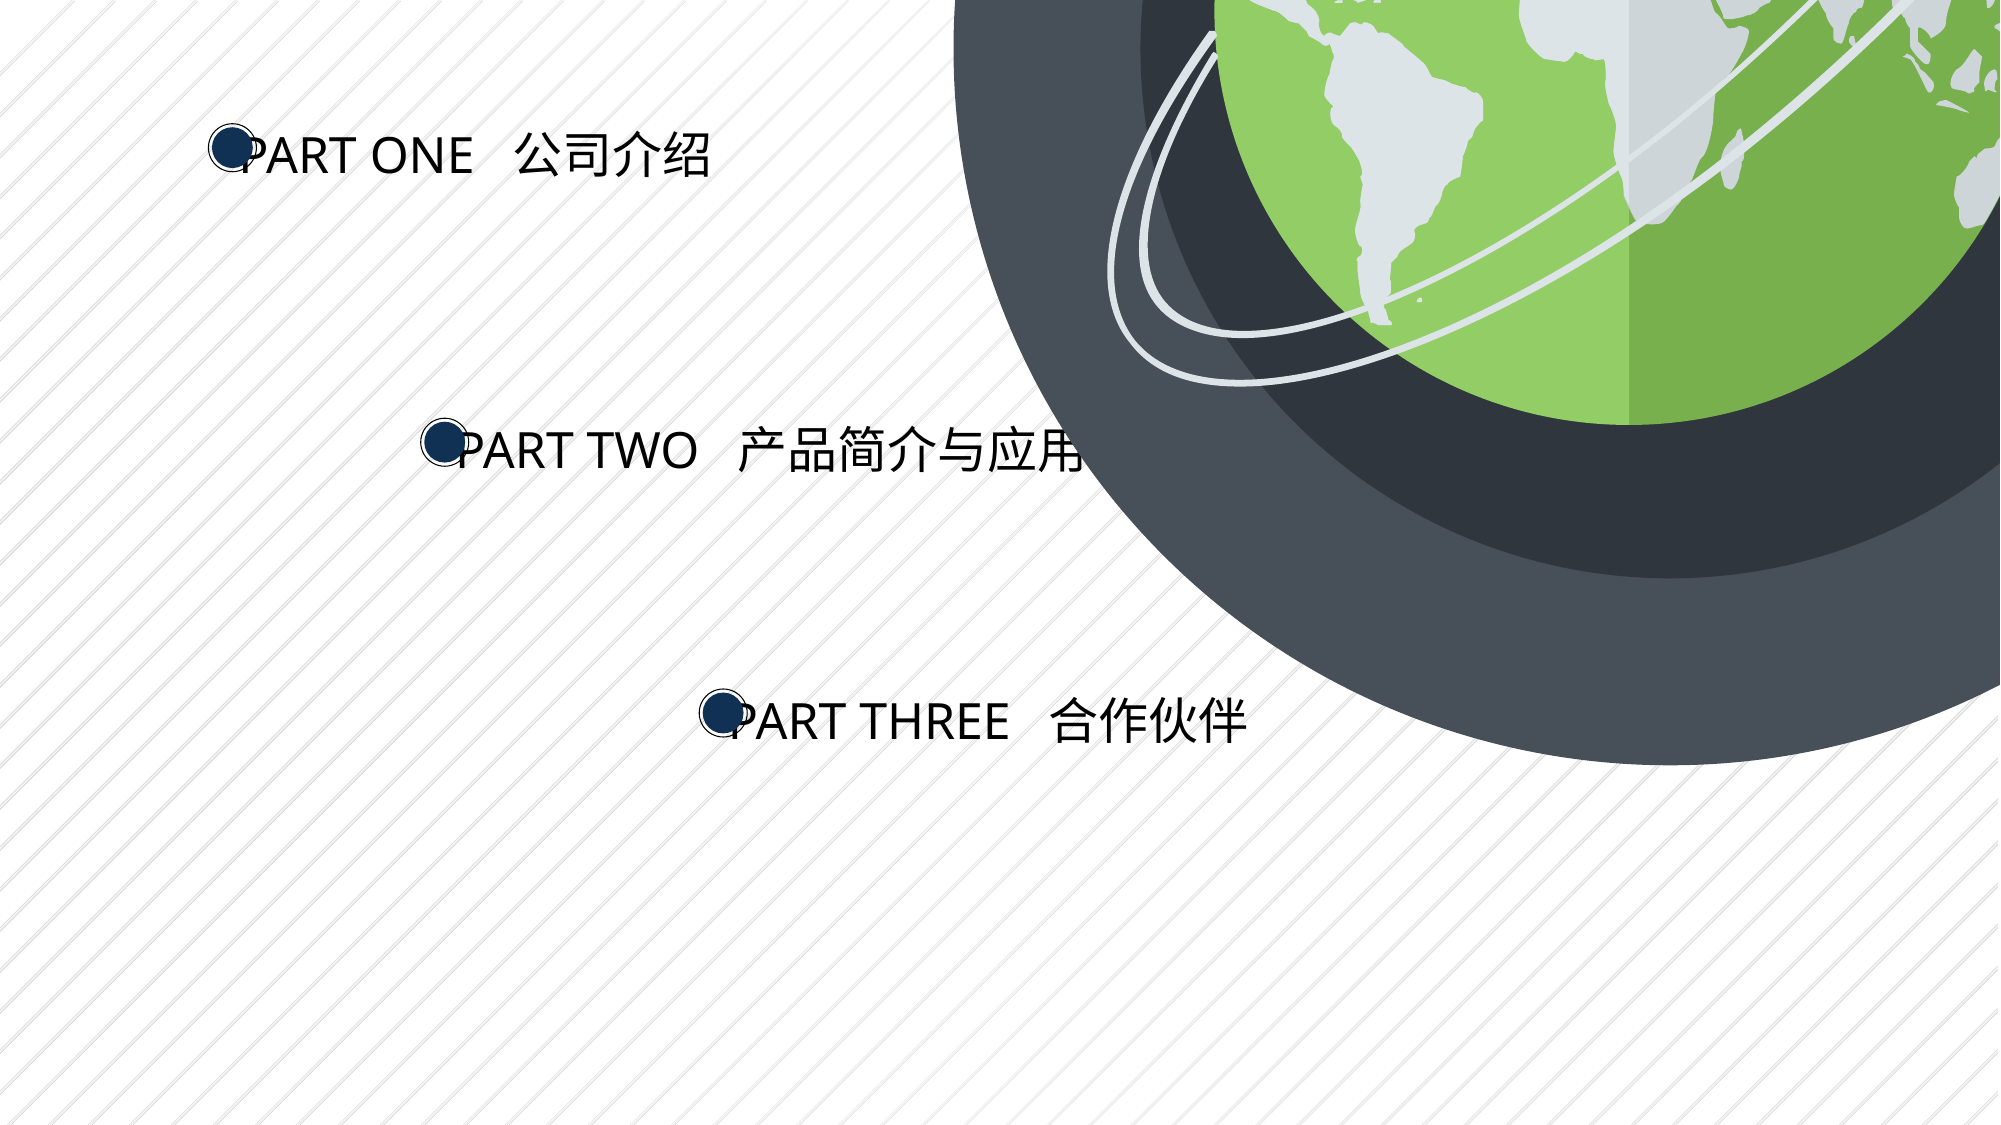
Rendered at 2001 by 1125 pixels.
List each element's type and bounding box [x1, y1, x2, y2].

text_box [420, 411, 950, 487]
text_box [950, 0, 2000, 766]
picture [0, 0, 1998, 1125]
text_box [208, 116, 691, 193]
text_box [699, 681, 950, 758]
